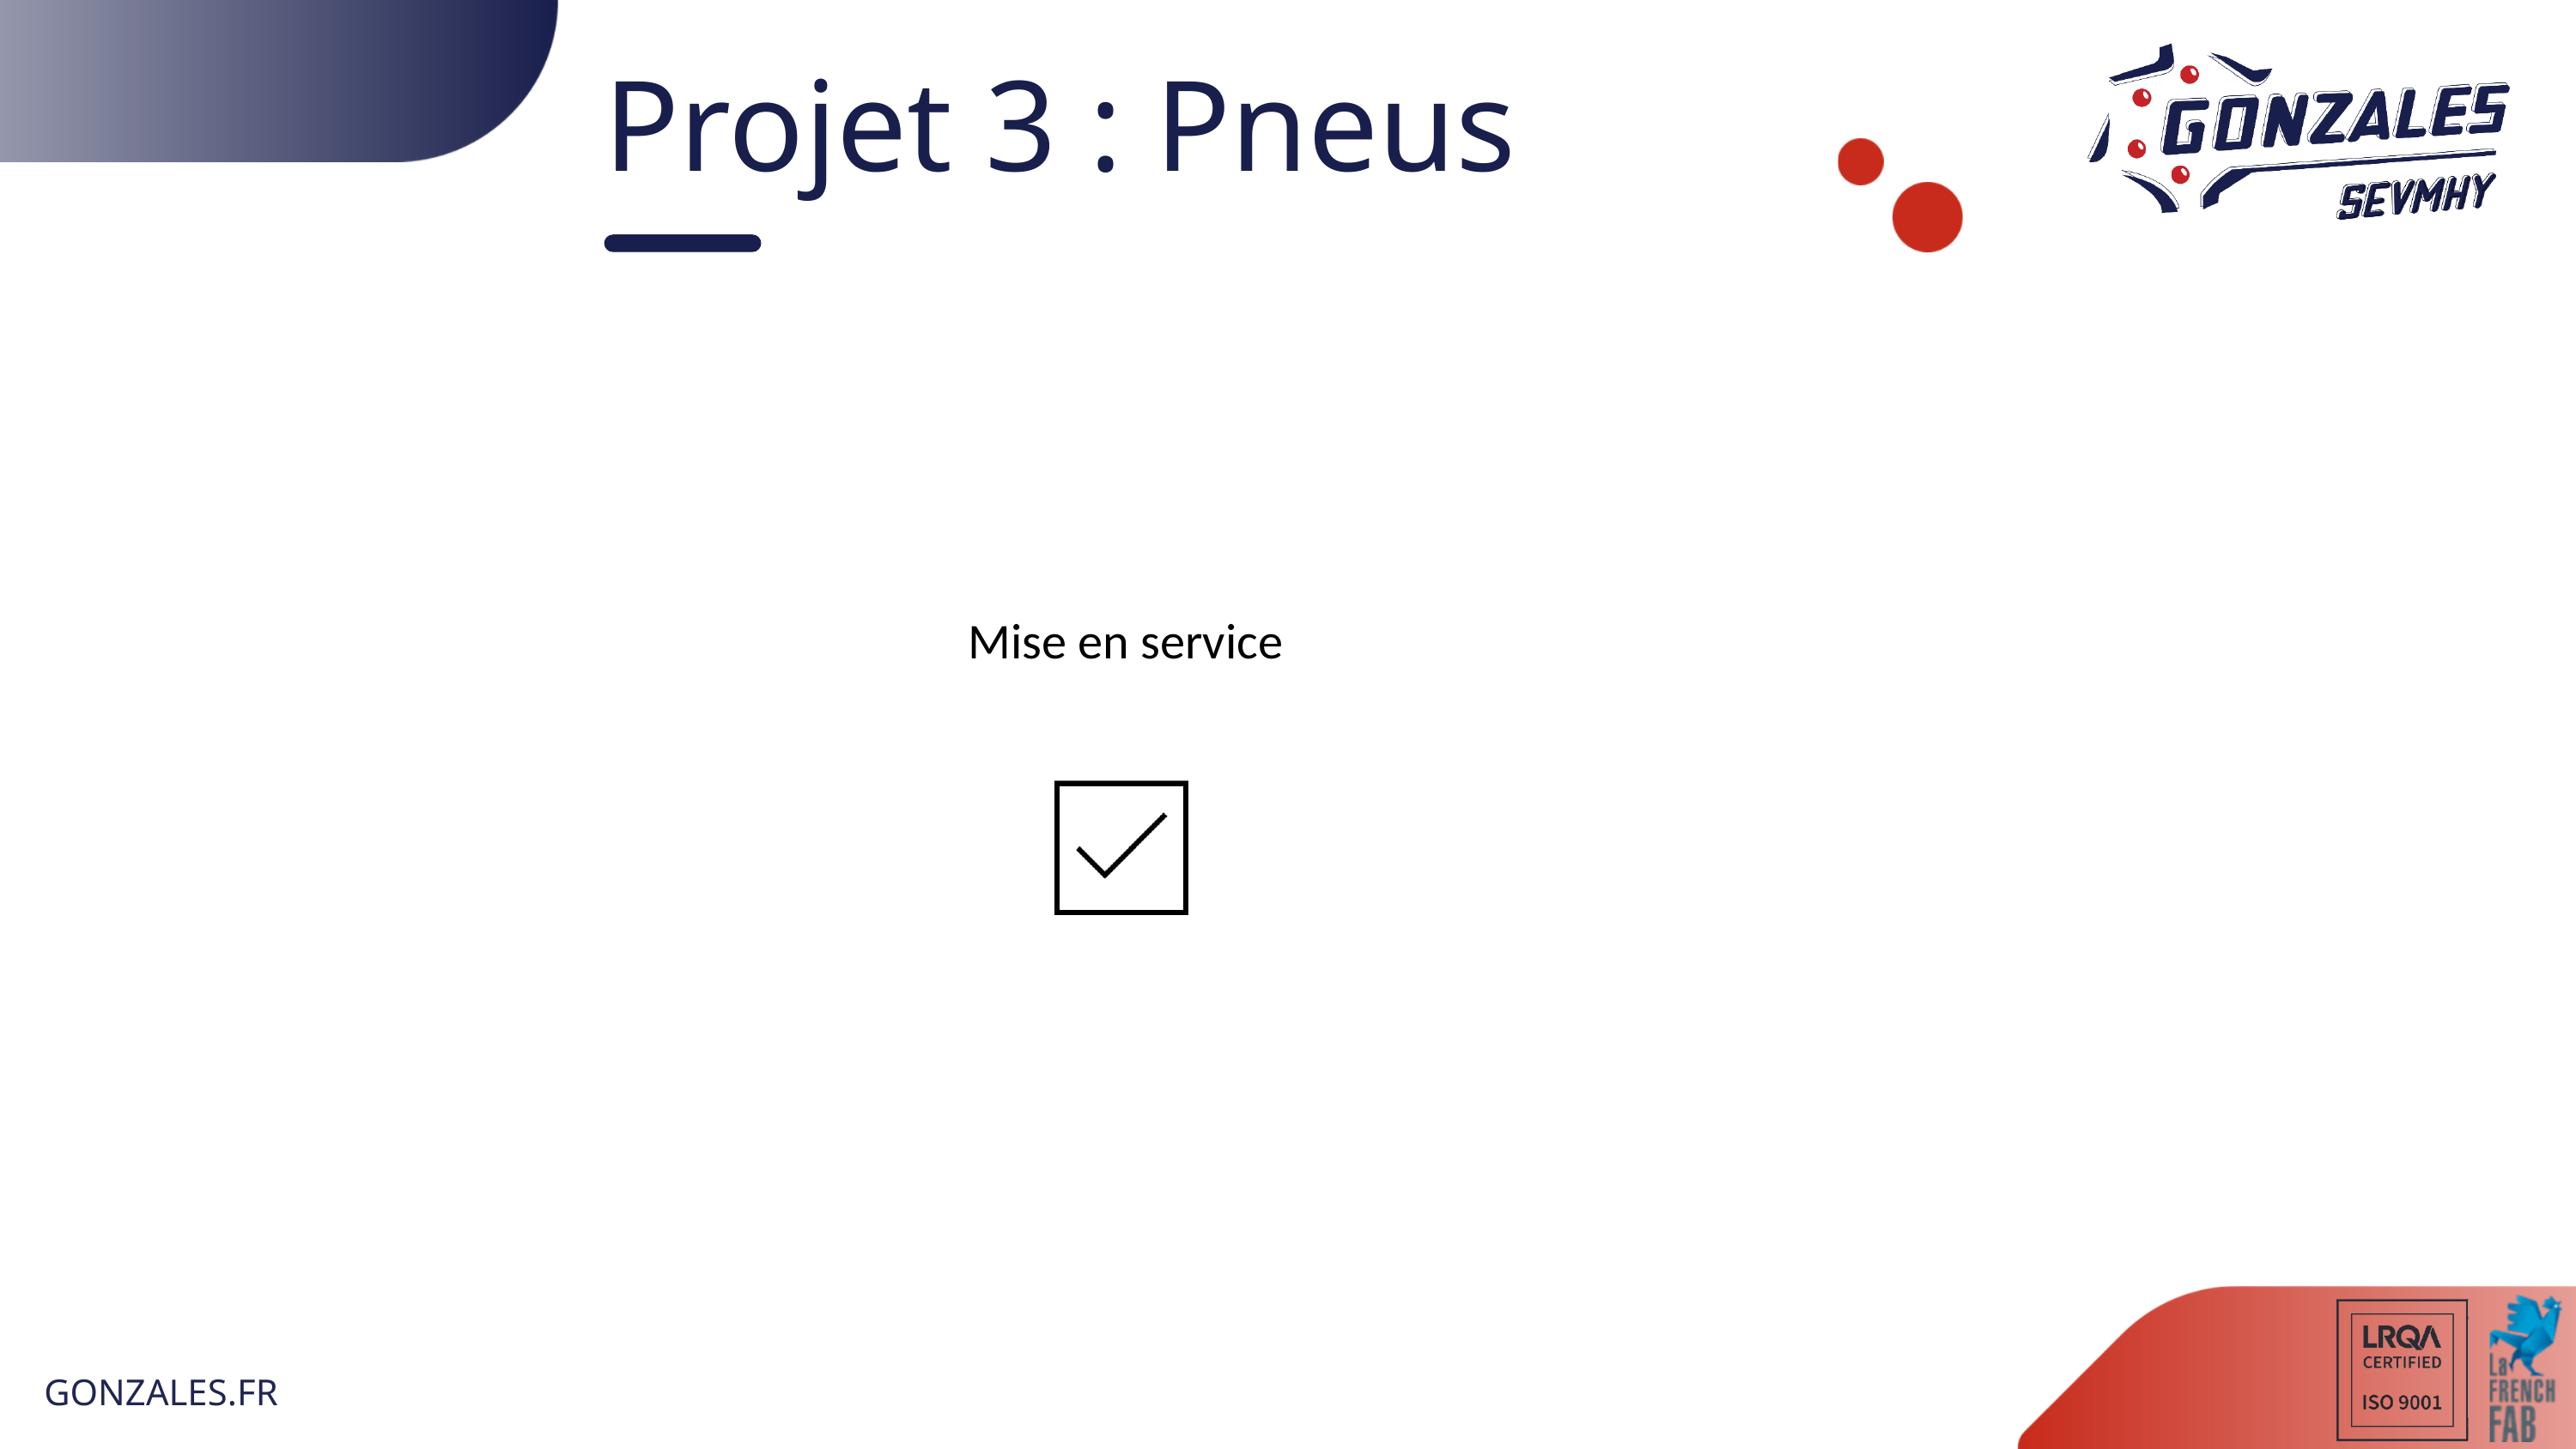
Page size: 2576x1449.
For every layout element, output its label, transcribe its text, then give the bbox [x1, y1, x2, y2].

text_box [1838, 138, 1885, 185]
text_box GONZALES.FR [44, 1361, 495, 1413]
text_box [2017, 1286, 2576, 1449]
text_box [2334, 1294, 2563, 1444]
picture [2069, 30, 2527, 240]
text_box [1892, 181, 1963, 252]
picture [998, 724, 1246, 972]
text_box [604, 233, 779, 252]
text_box Mise en service [802, 602, 1449, 676]
text_box Projet 3 : Pneus [604, 39, 2018, 197]
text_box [0, 0, 559, 162]
